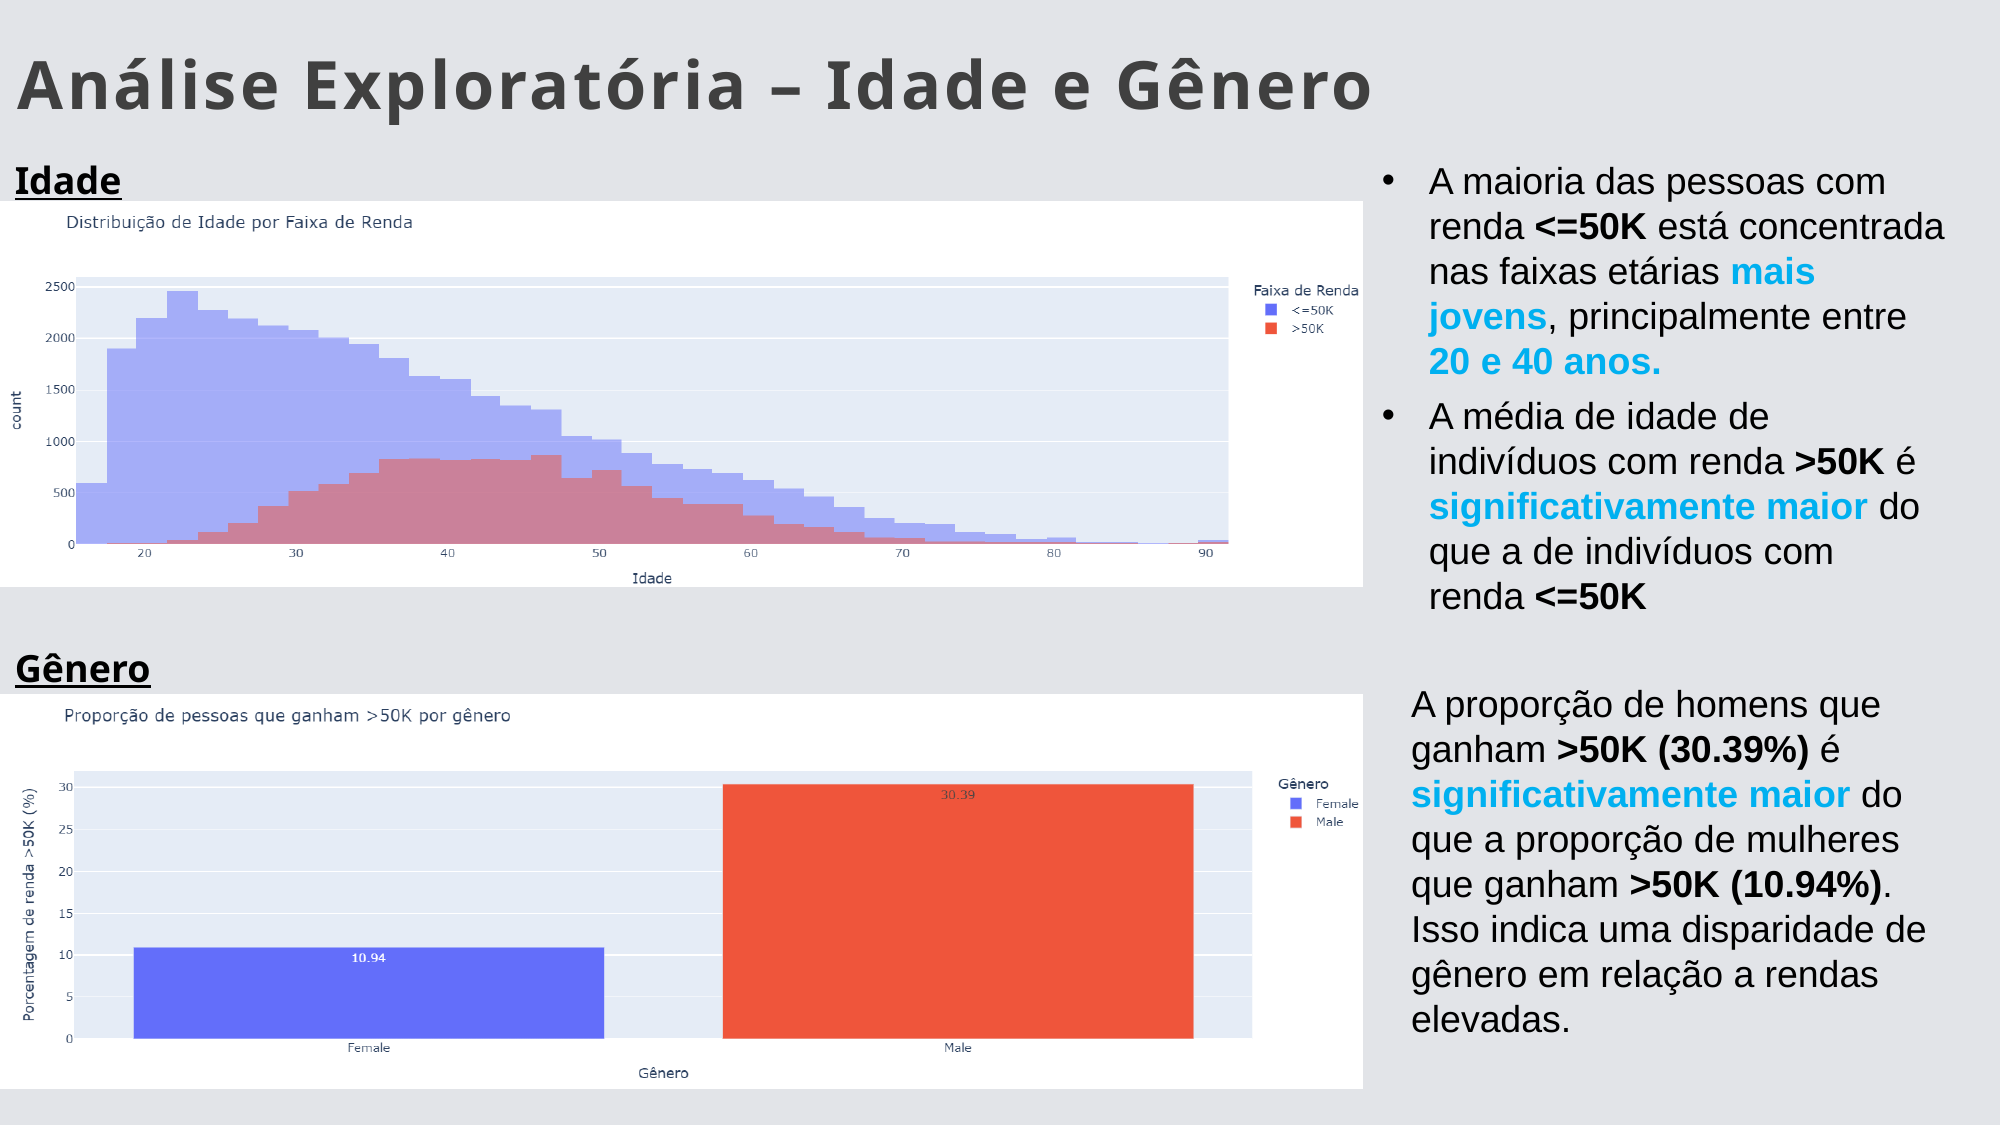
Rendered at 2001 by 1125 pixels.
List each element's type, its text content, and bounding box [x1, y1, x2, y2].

text_box A proporção de homens que ganham >50K (30.39%) é significativamente maior do que a proporção de mulheres que ganham >50K (10.94%). Isso indica uma disparidade de gênero em relação a rendas elevadas. [1396, 672, 1944, 1047]
title Análise Exploratória – Idade e Gênero [0, 0, 1529, 138]
text_box Idade [0, 149, 339, 200]
picture [0, 200, 1364, 587]
text_box A média de idade de indivíduos com renda >50K é significativamente maior do que a de indivíduos com renda <=50K [1367, 384, 1944, 625]
text_box Gênero [0, 637, 339, 694]
text_box A maioria das pessoas com renda <=50K está concentrada nas faixas etárias mais jovens, principalmente entre 20 e 40 anos. [1367, 149, 1967, 435]
picture [0, 694, 1364, 1089]
